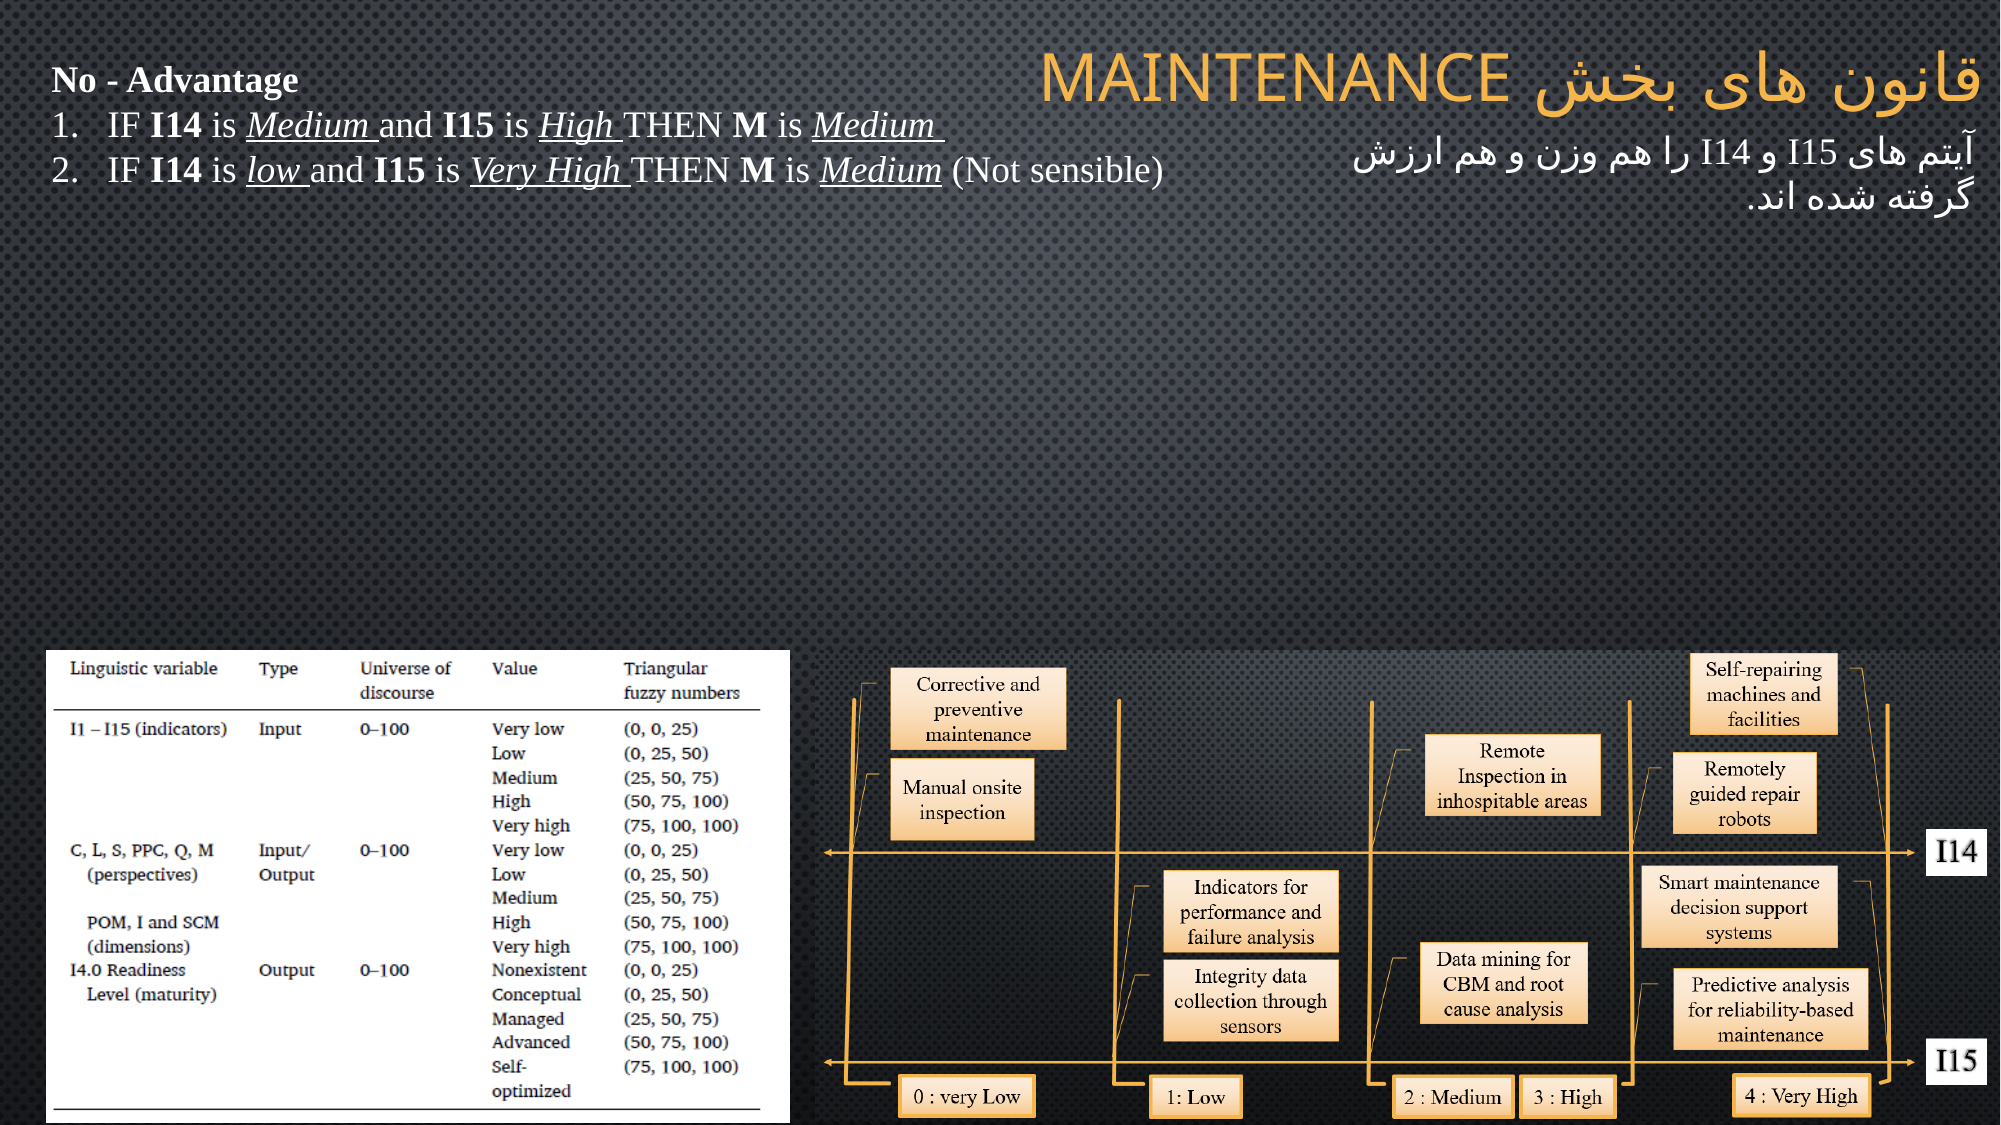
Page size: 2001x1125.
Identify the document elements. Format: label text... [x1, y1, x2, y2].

picture [46, 650, 790, 1123]
picture [814, 649, 2000, 1122]
text_box آیتم های I15 و I14 را هم وزن و هم ارزش گرفته شده اند. [1240, 119, 1990, 225]
title قانون های بخش Maintenance [375, 0, 2000, 150]
text_box No - Advantage IF I14 is Medium and I15 is High THEN M is Medium IF I14 is low and I15 is Very High THEN M is Medium (Not sensible) [36, 47, 1238, 198]
